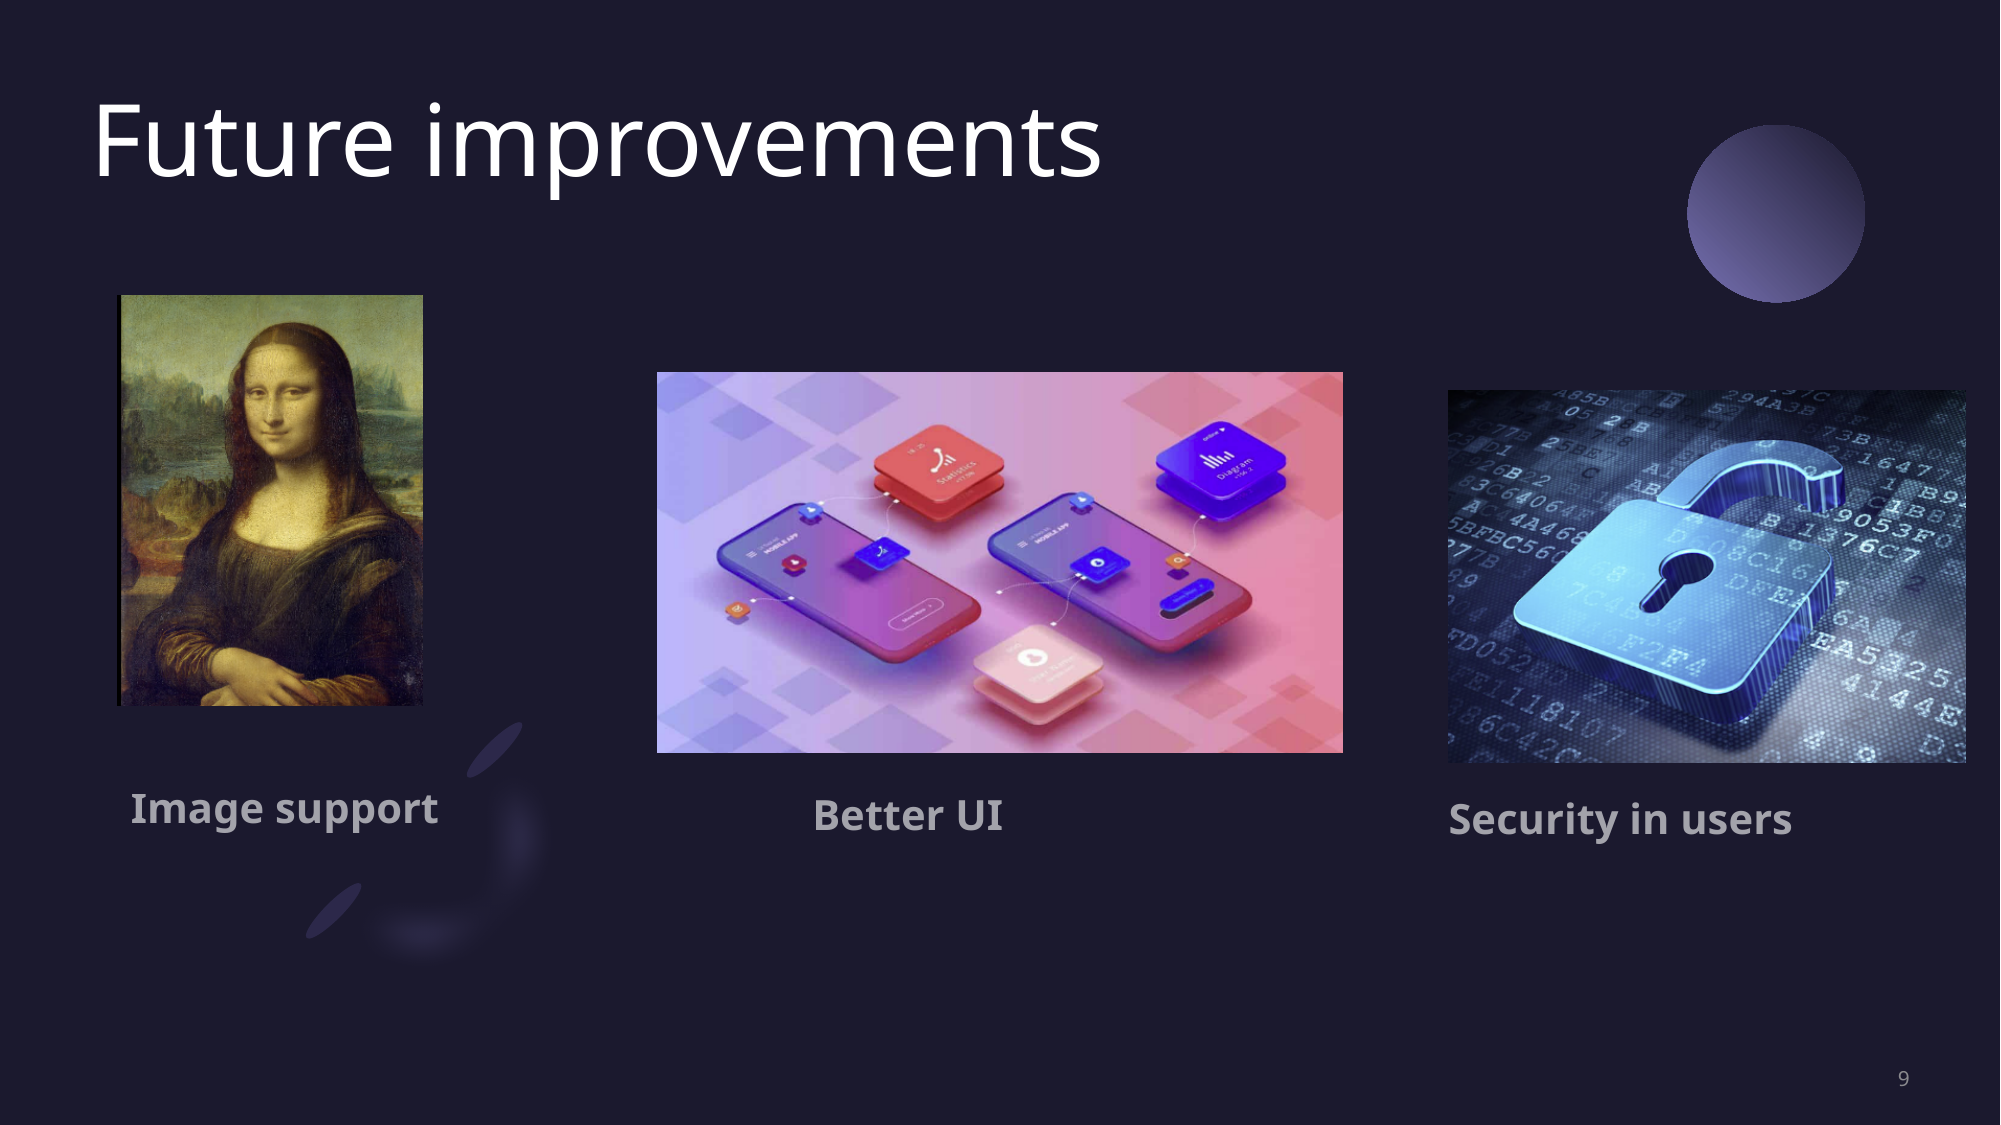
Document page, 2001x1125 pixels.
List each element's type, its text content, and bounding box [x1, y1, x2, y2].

slide_number 9 [1632, 1067, 1910, 1093]
picture [117, 295, 423, 706]
title Future improvements [90, 90, 1449, 296]
list Security in users [1448, 787, 1829, 848]
picture [657, 372, 1343, 753]
picture [1448, 390, 1966, 763]
list Image support [130, 777, 448, 912]
list Better UI [812, 783, 1093, 844]
